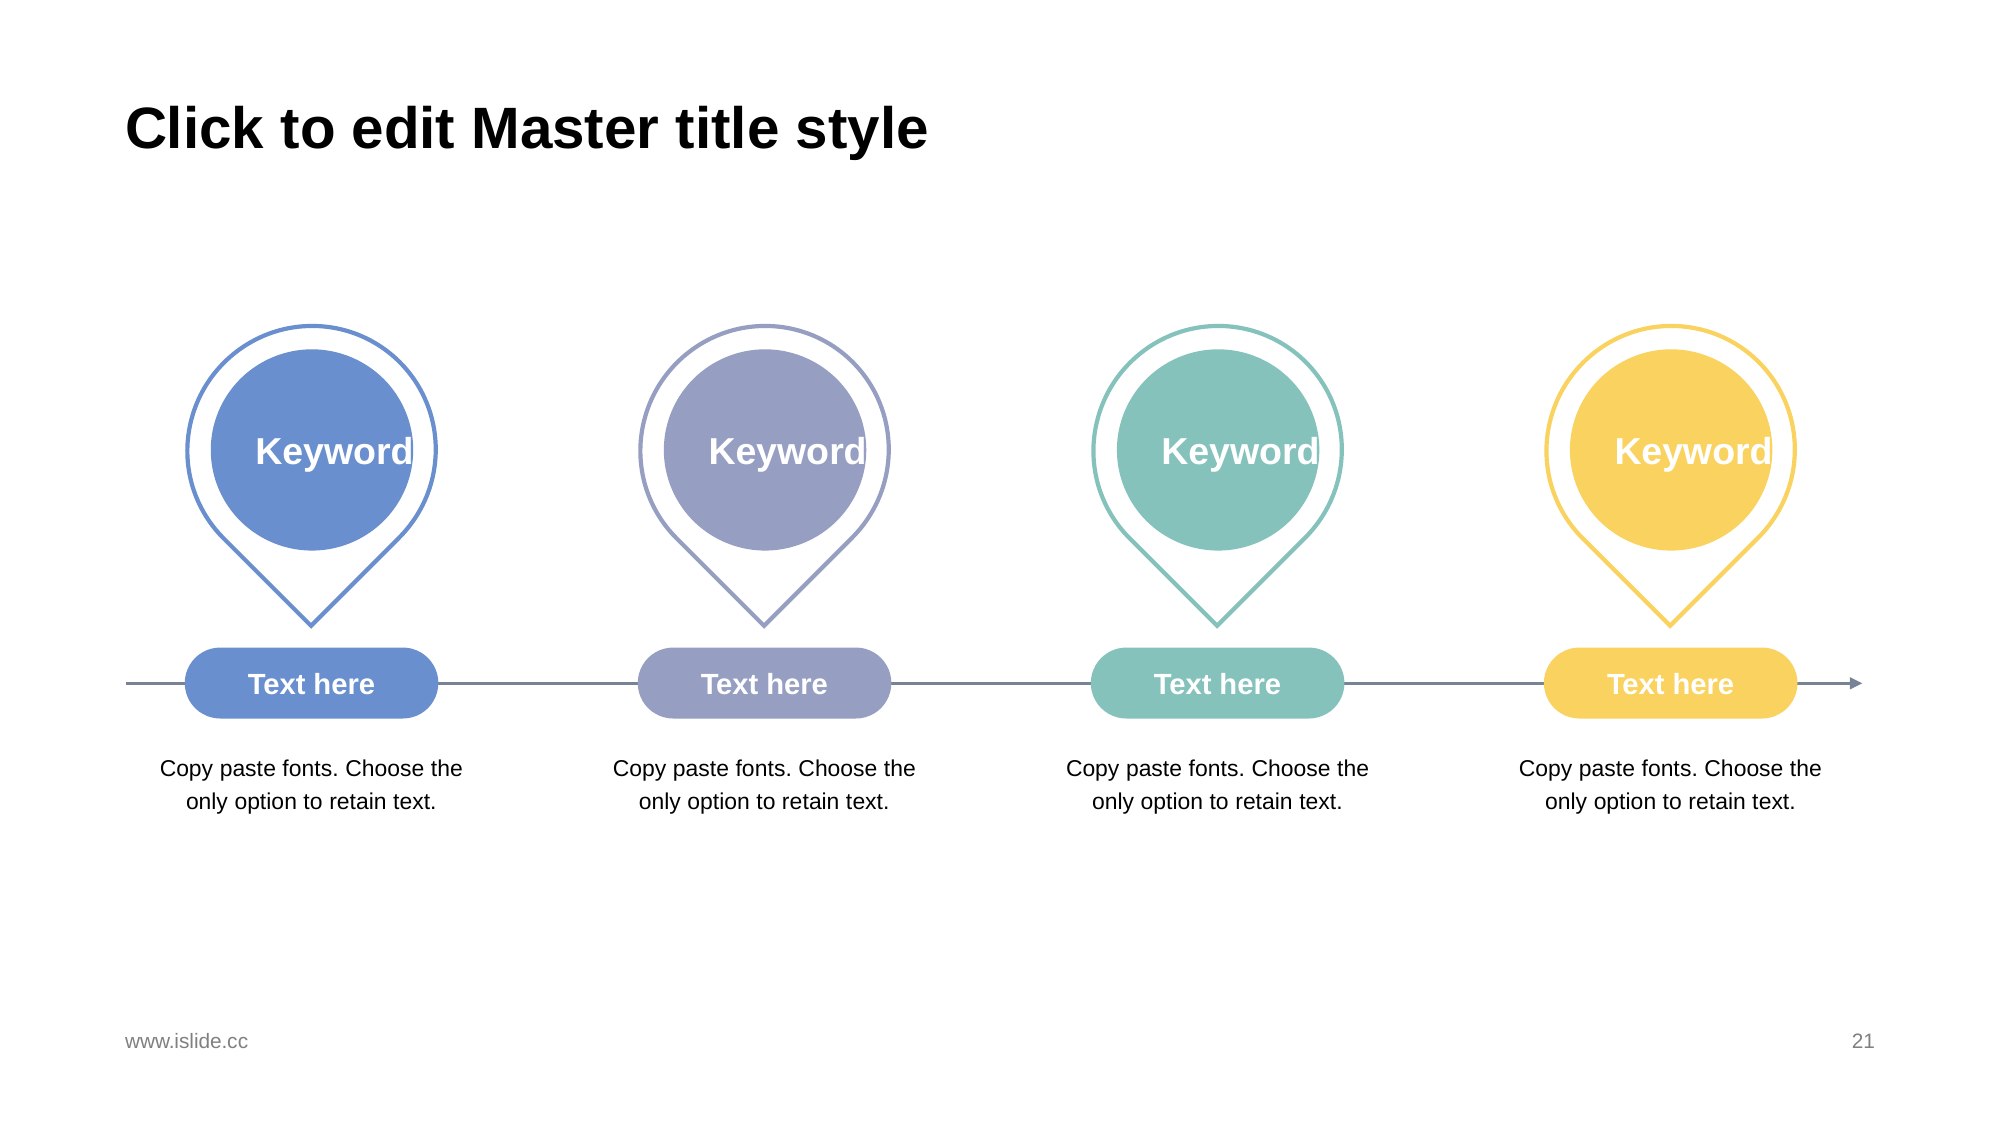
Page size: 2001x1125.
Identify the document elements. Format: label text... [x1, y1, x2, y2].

footer www.islide.cc [109, 1022, 790, 1057]
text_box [125, 326, 1863, 832]
title Click to edit Master title style [109, 0, 1890, 169]
slide_number 21 [1412, 1022, 1890, 1057]
